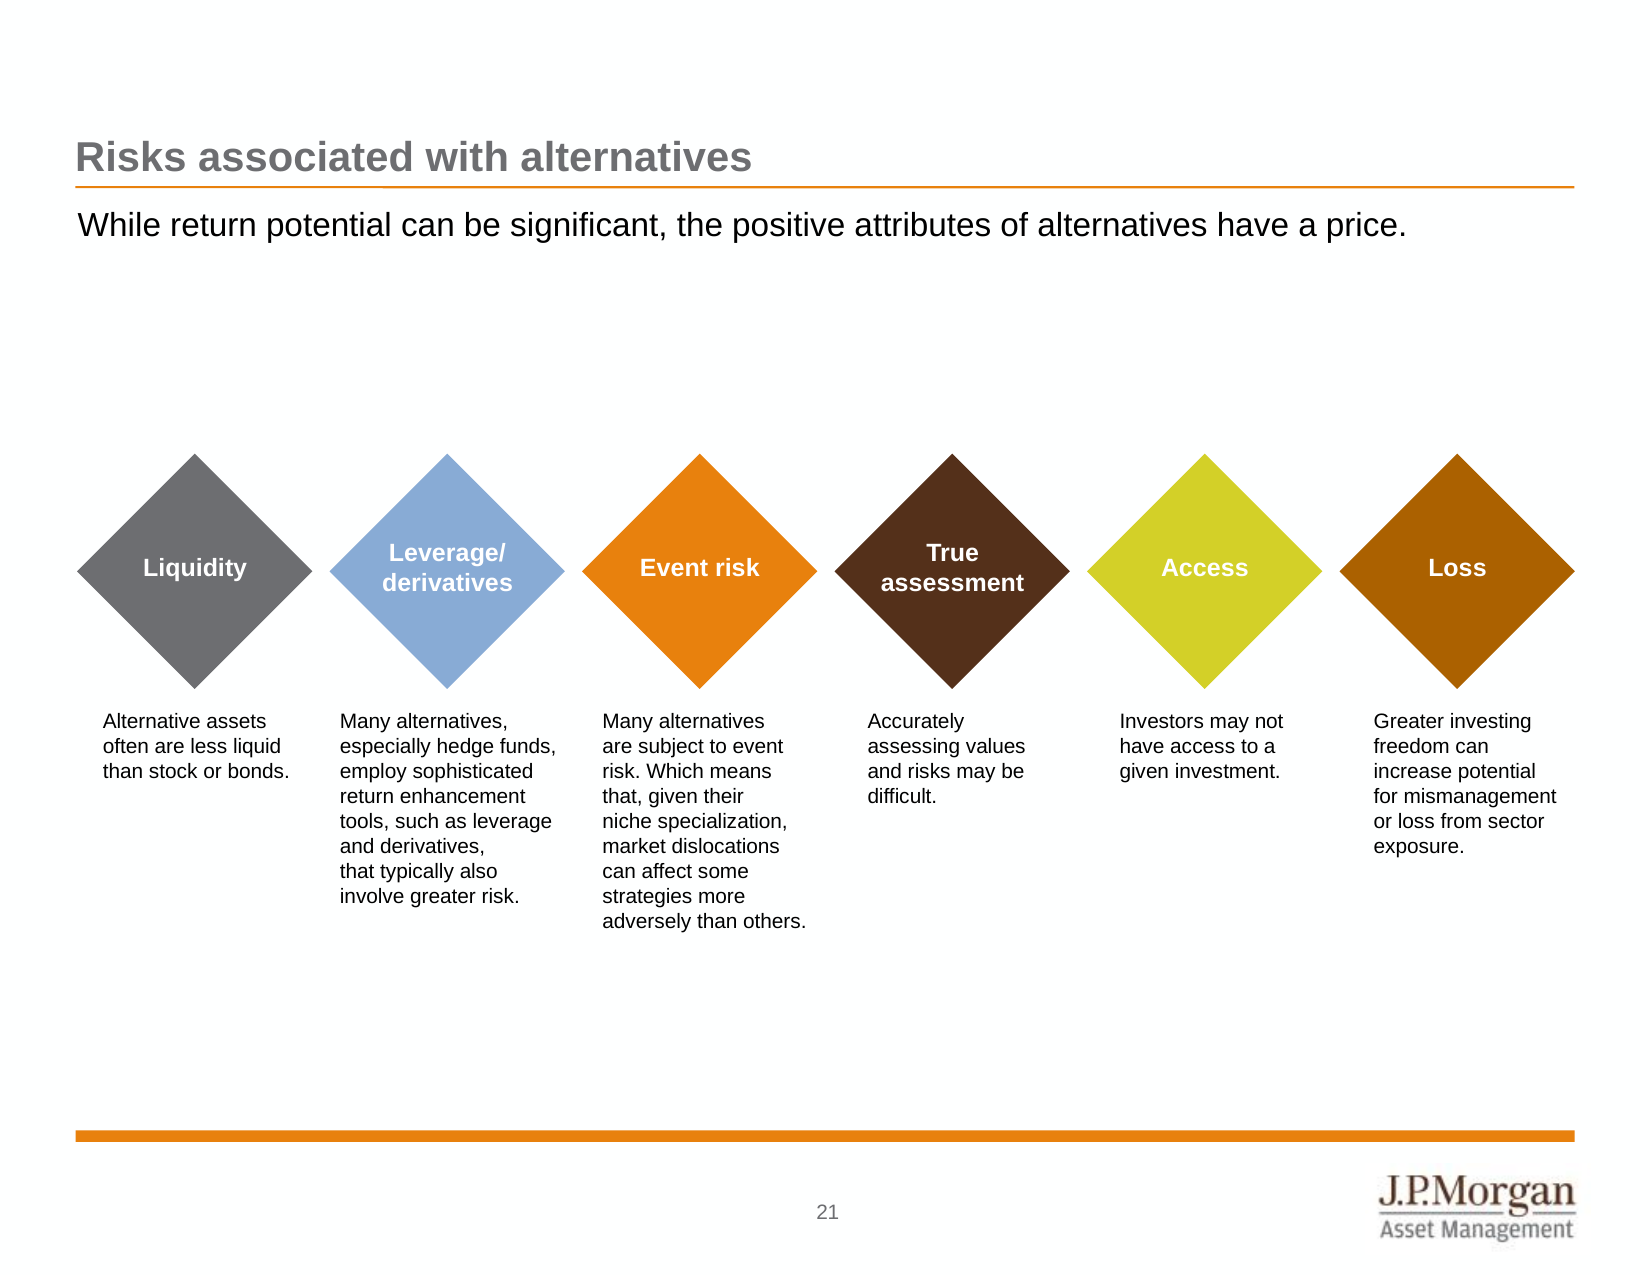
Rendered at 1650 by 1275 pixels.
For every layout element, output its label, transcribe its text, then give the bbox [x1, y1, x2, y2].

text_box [76, 453, 313, 844]
text_box While return potential can be significant, the positive attributes of alternatives have a price. [77, 202, 1439, 297]
picture [1365, 1163, 1591, 1255]
title Risks associated with alternatives [74, 78, 1575, 181]
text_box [581, 453, 818, 844]
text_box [834, 453, 1071, 840]
slide_number 20 [814, 1198, 841, 1224]
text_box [1339, 453, 1576, 840]
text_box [329, 453, 566, 844]
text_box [1086, 453, 1323, 840]
